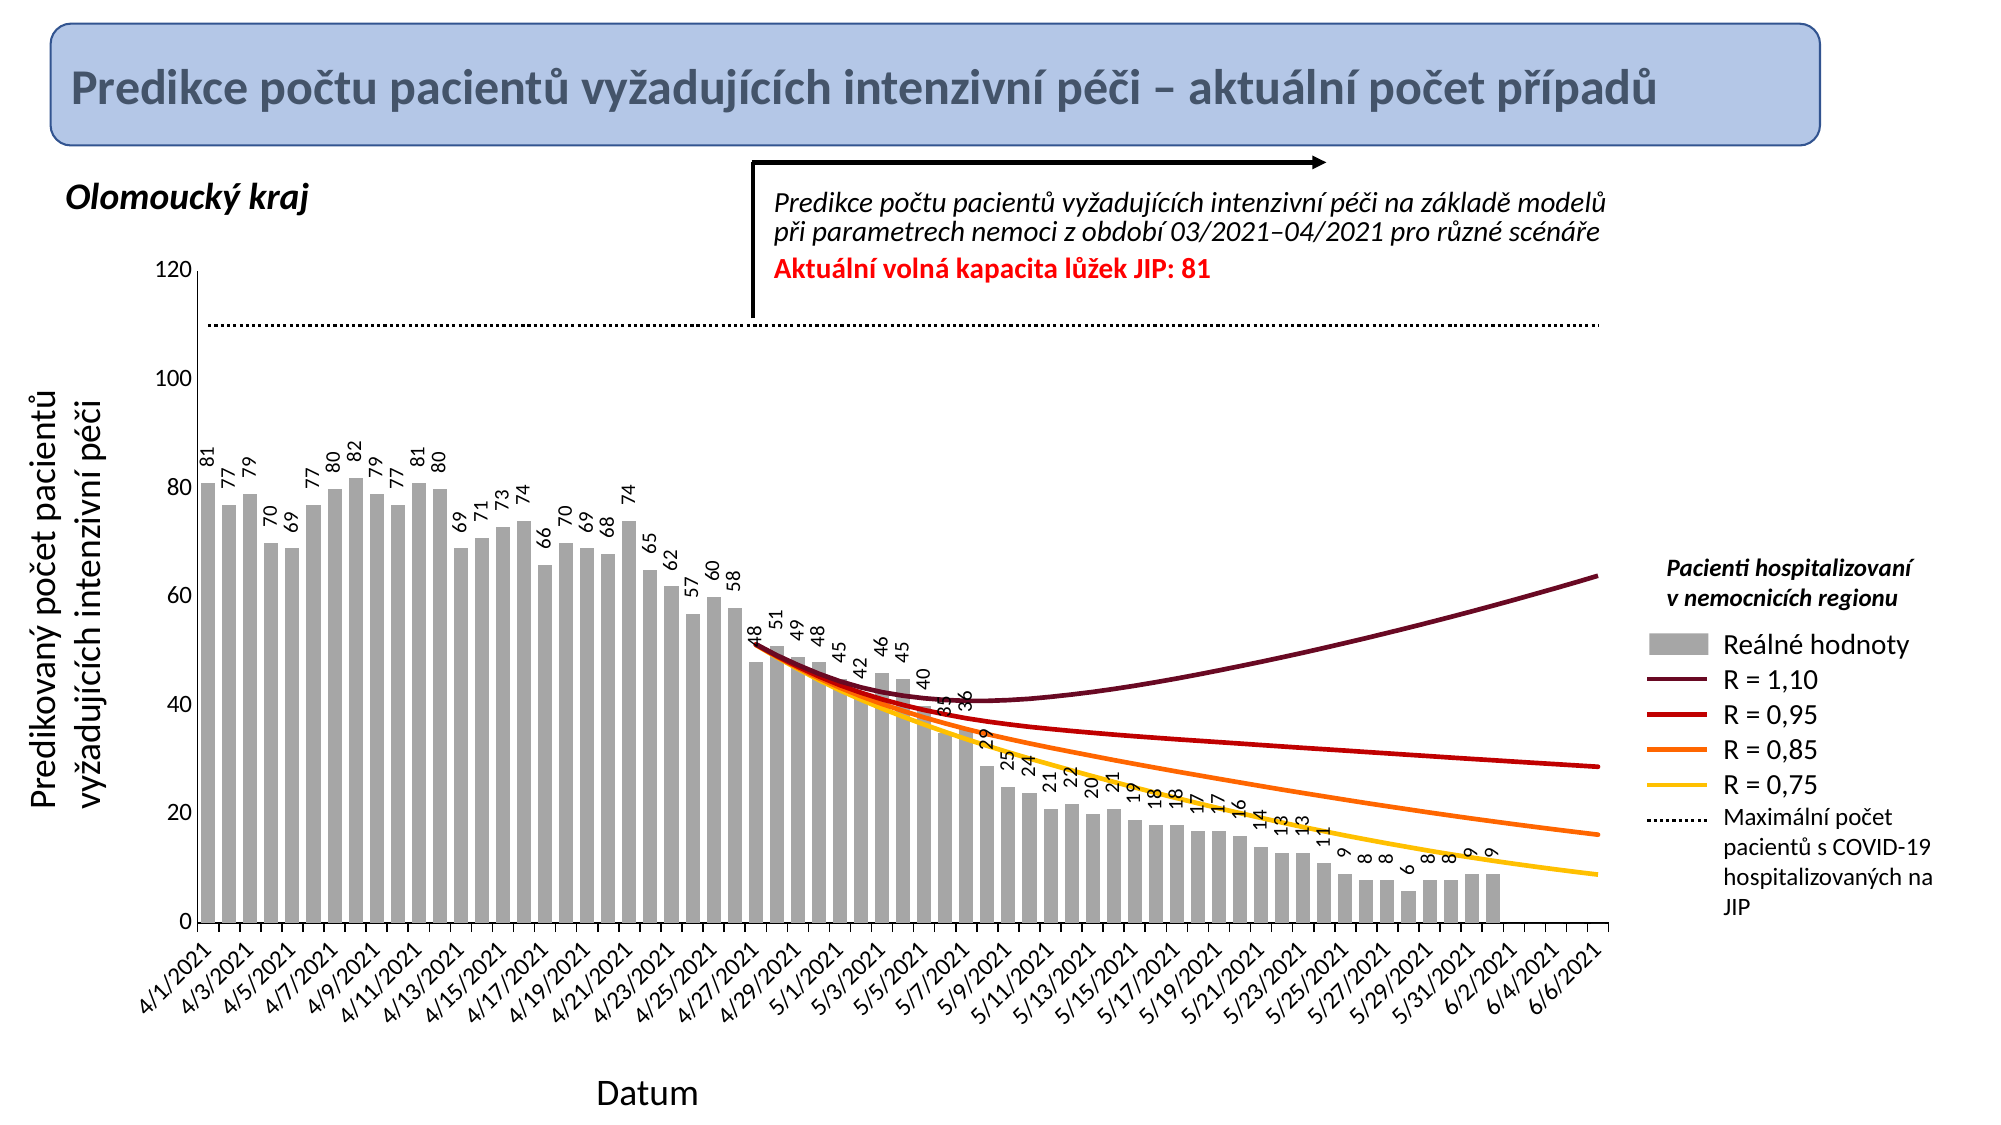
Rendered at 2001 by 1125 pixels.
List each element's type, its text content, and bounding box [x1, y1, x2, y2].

chart [91, 245, 2000, 1067]
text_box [751, 162, 1327, 319]
text_box Predikce počtu pacientů vyžadujících intenzivní péči – aktuální počet případů [49, 22, 1822, 147]
text_box Olomoucký kraj [50, 164, 363, 225]
table_header Predikce počtu pacientů vyžadujících intenzivní péči na základě modelů při parametrech nemoci z období 03/2021–04/2021 pro různé scénáře [1327, 177, 1616, 245]
text_box Predikovaný počet pacientů vyžadujících intenzivní péči [10, 374, 91, 825]
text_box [1647, 618, 1960, 932]
text_box Datum [581, 1067, 715, 1121]
